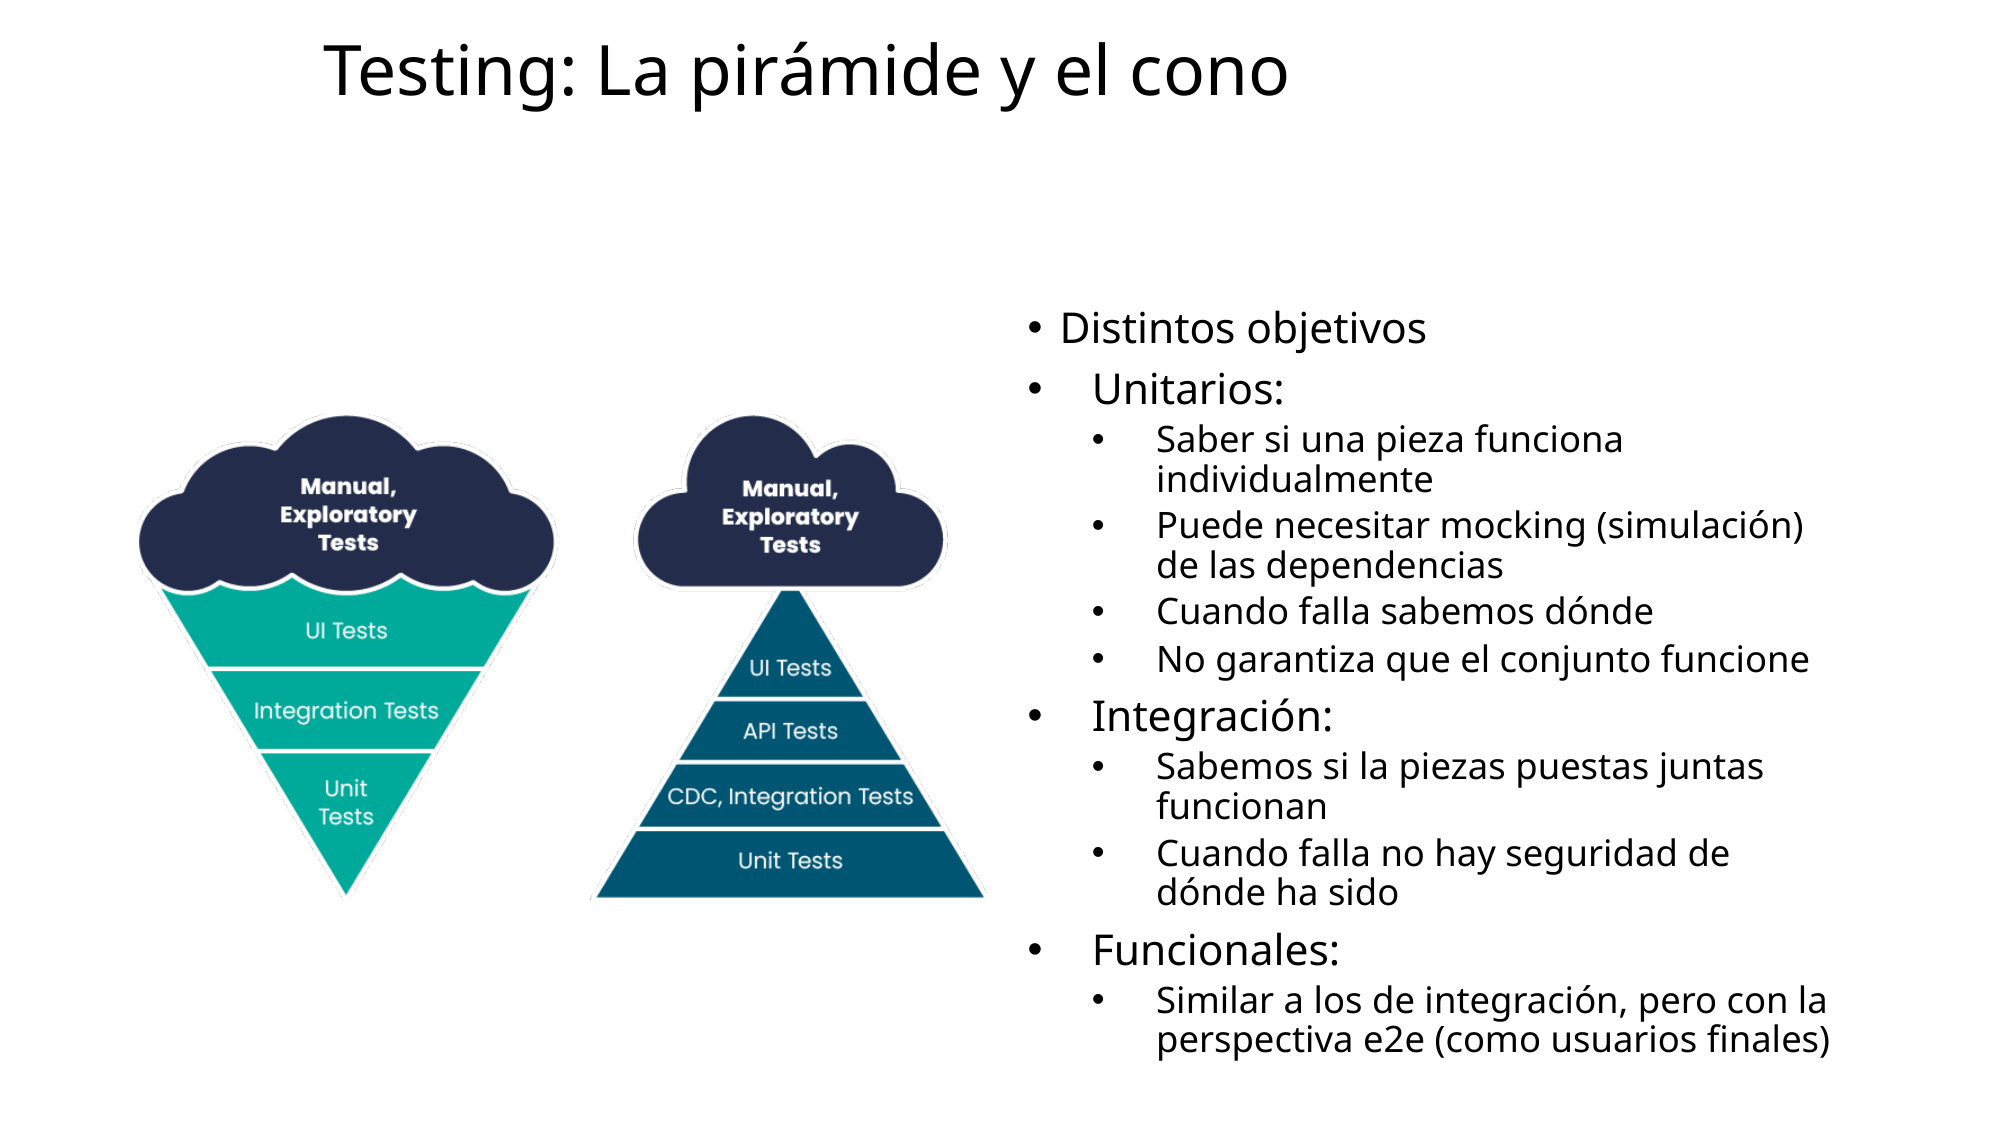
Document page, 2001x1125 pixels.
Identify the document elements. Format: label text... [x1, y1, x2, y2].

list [136, 412, 988, 900]
list Distintos objetivos Unitarios: Saber si una pieza funciona individualmente Puede necesitar mocking (simulación) de las dependencias Cuando falla sabemos dónde No garantiza que el conjunto funcione Integración: Sabemos si la piezas puestas juntas funcionan Cuando falla no hay seguridad de dónde ha sido Funcionales: Similar a los de integración, pero con la perspectiva e2e (como usuarios finales) [1012, 299, 1863, 1077]
title Testing: La pirámide y el cono [308, 27, 1800, 119]
